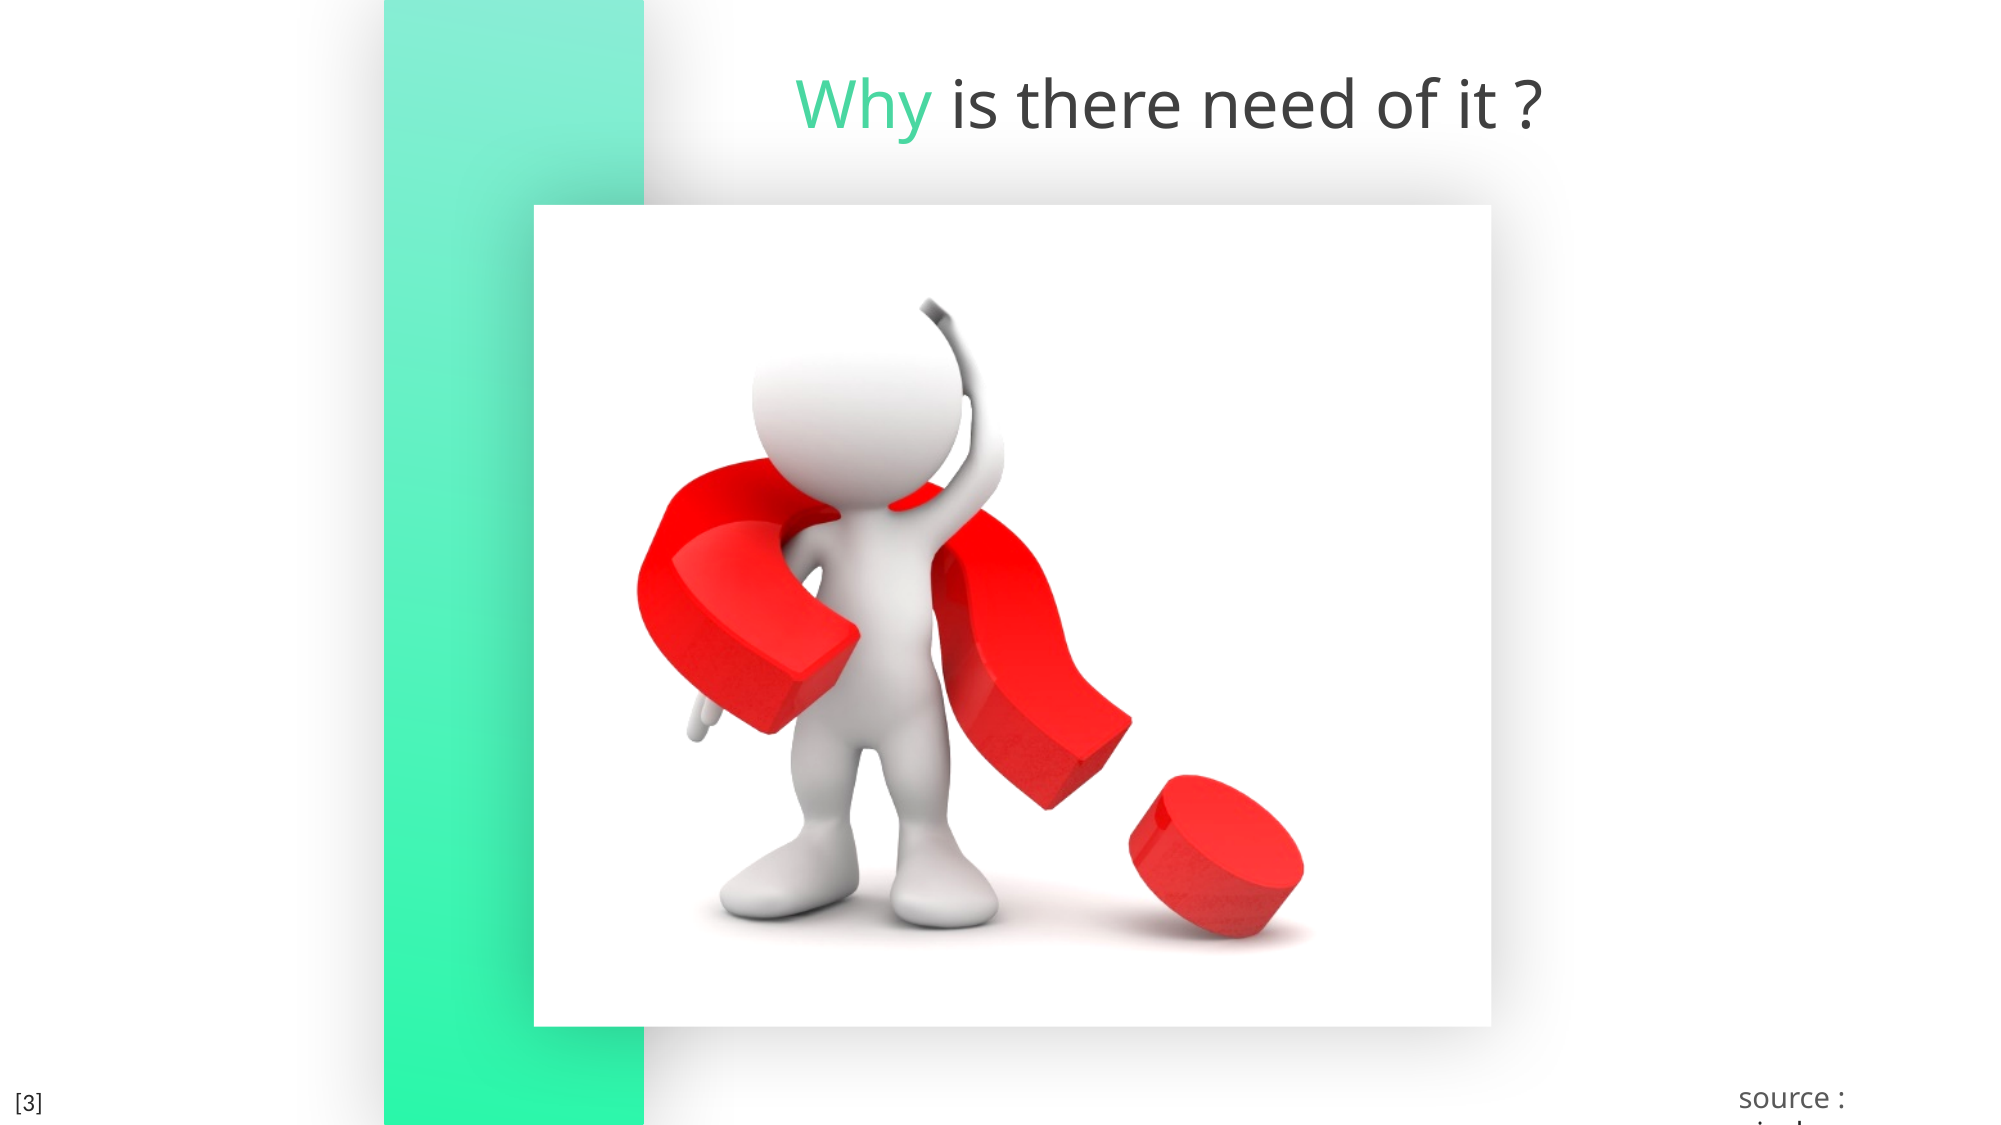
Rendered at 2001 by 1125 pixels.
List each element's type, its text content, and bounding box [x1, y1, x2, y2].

text_box [383, 0, 644, 1125]
text_box [3] [0, 1079, 78, 1125]
text_box [533, 204, 1492, 1028]
text_box source : pixabay.com [1723, 1072, 2000, 1125]
picture [609, 244, 1355, 997]
text_box Why is there need of it ? [780, 54, 1577, 150]
